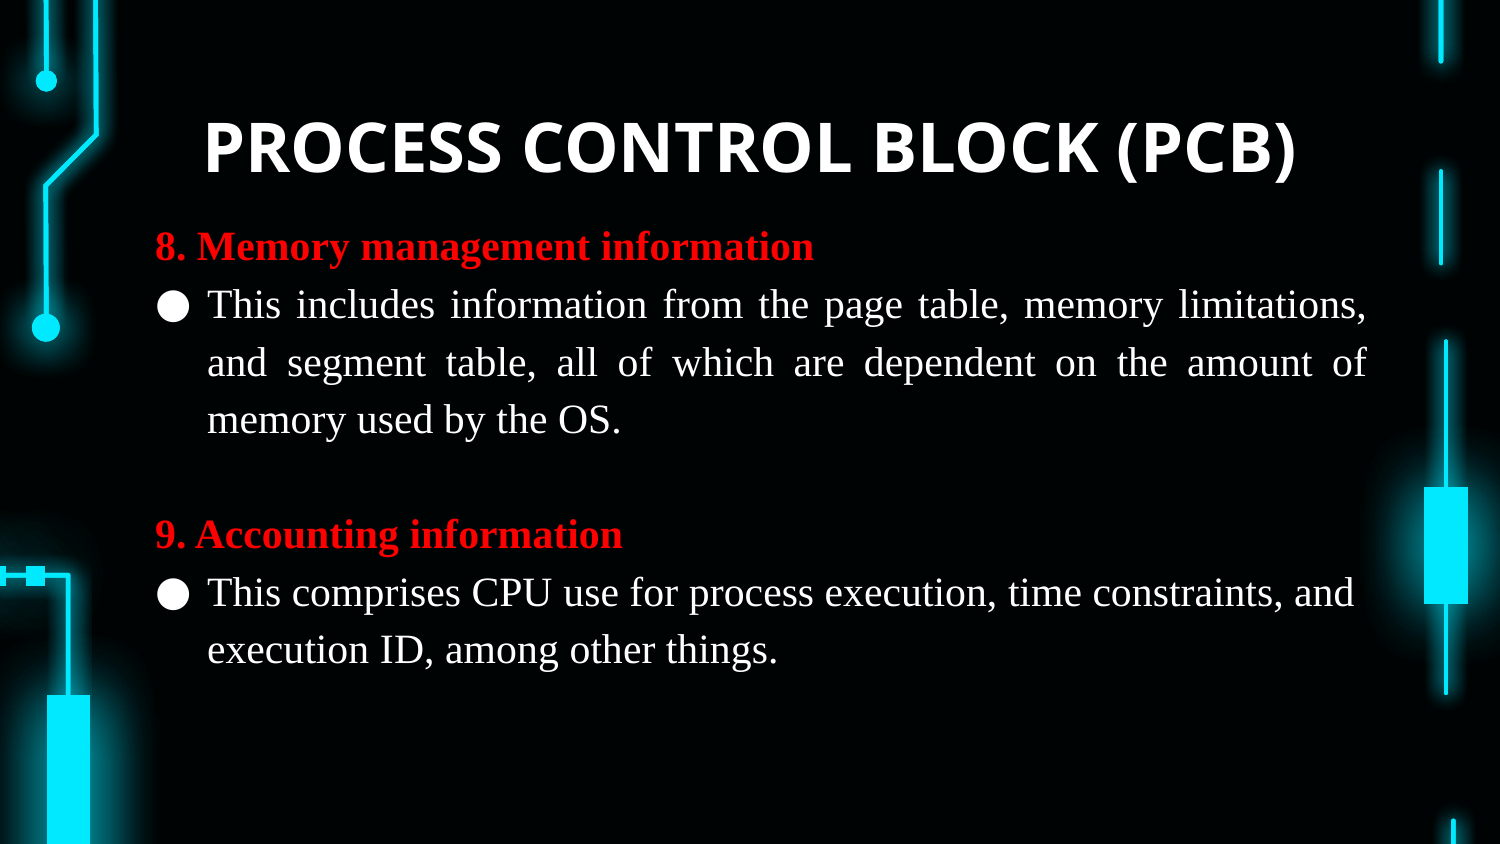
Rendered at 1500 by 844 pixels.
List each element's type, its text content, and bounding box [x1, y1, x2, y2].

title PROCESS CONTROL BLOCK (PCB) [116, 88, 1383, 167]
list 8. Memory management information This includes information from the page table, memory limitations, and segment table, all of which are dependent on the amount of memory used by the OS. 9. Accounting information This comprises CPU use for process execution, time constraints, and execution ID, among other things. [116, 196, 1383, 750]
